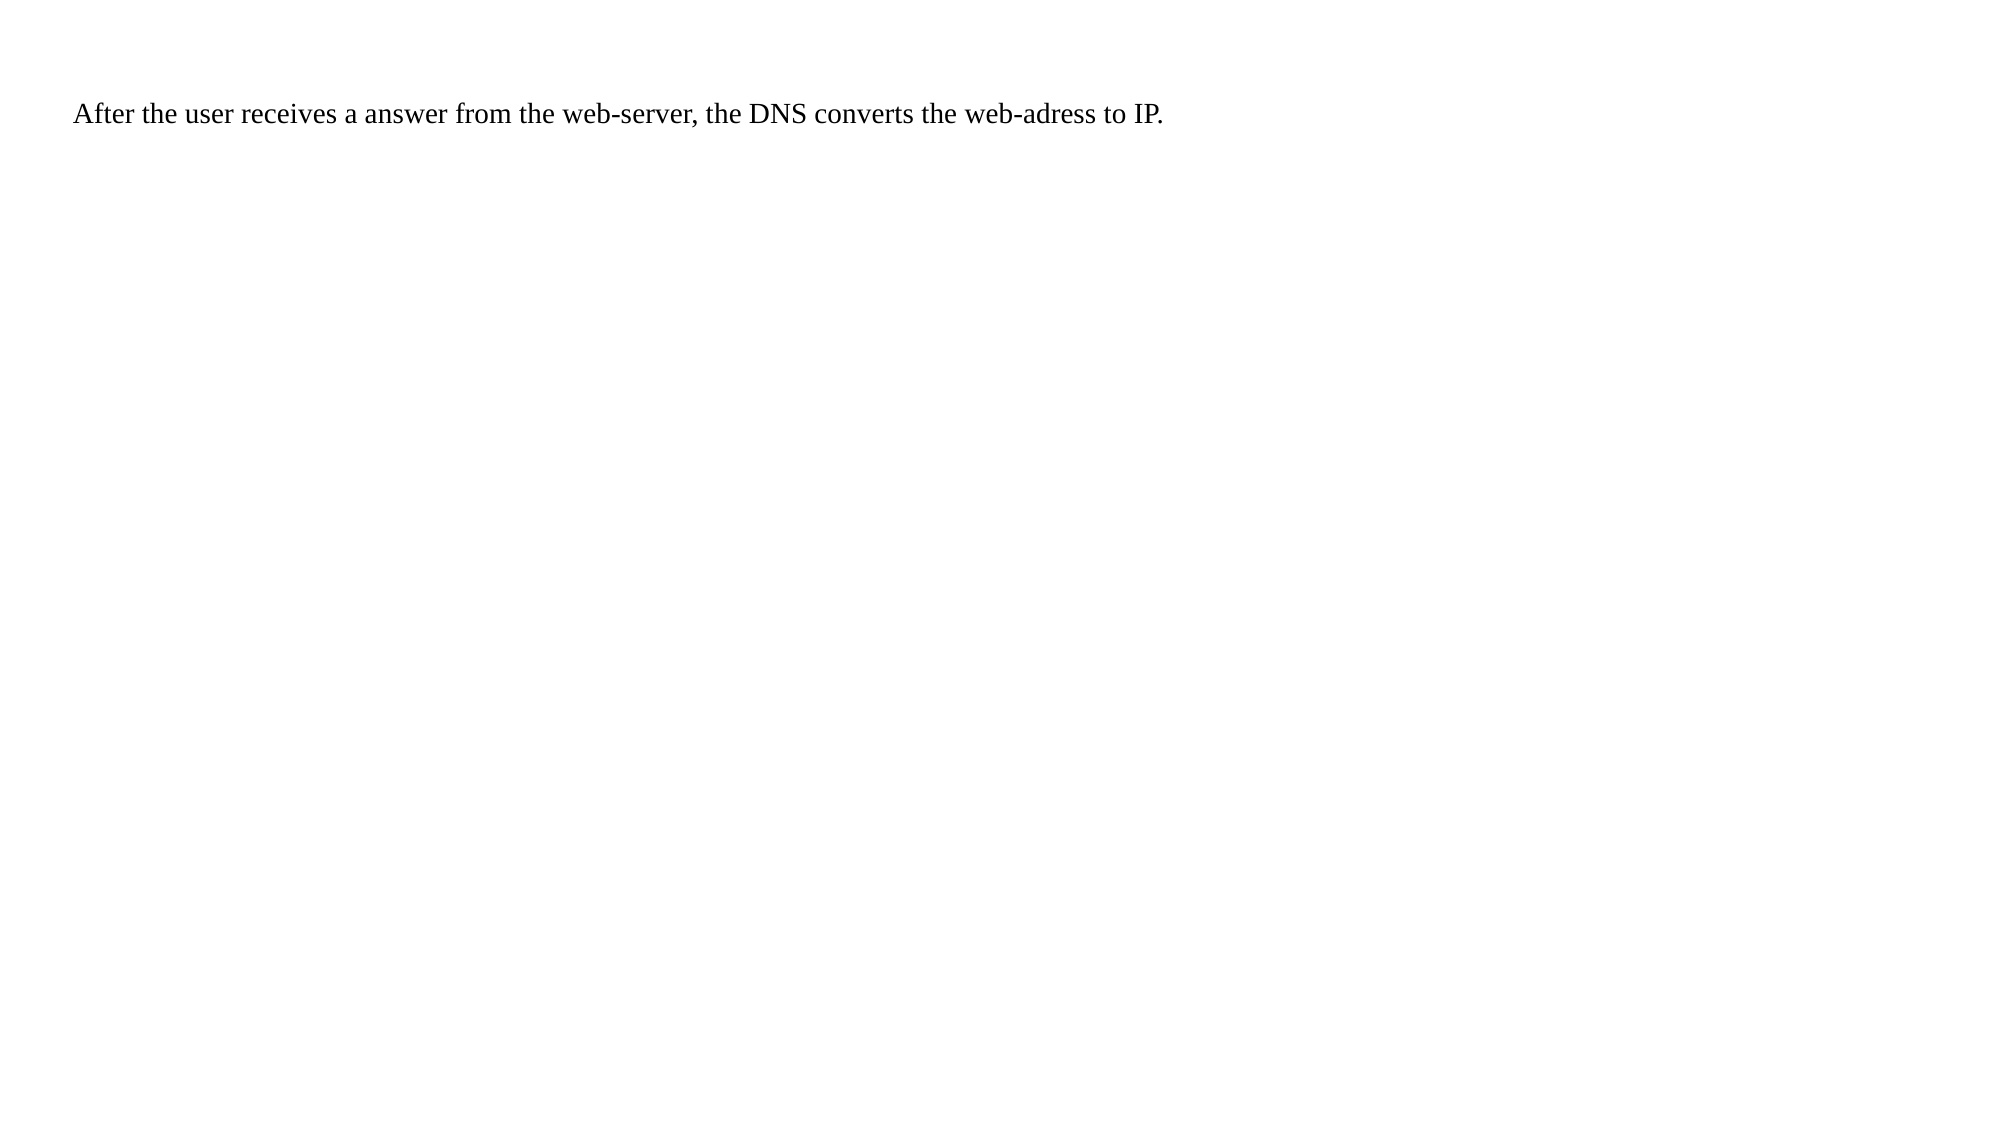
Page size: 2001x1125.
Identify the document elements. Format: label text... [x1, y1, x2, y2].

list After the user receives a answer from the web-server, the DNS converts the web-adress to IP. [0, 0, 2000, 1125]
